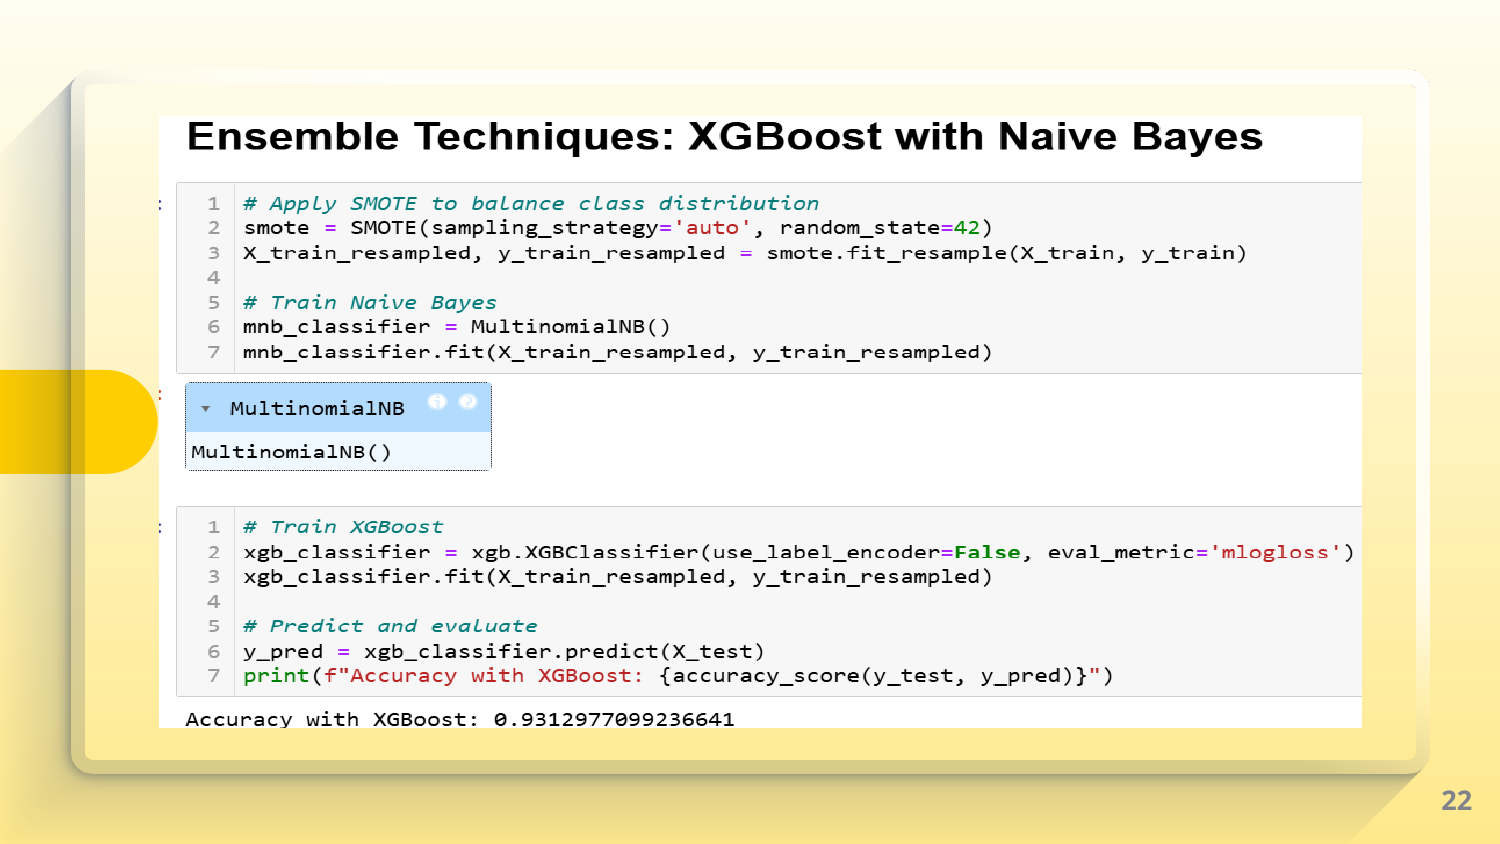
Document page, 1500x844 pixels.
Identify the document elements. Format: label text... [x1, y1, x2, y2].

picture [0, 0, 1500, 844]
slide_number 22 [1414, 759, 1500, 844]
